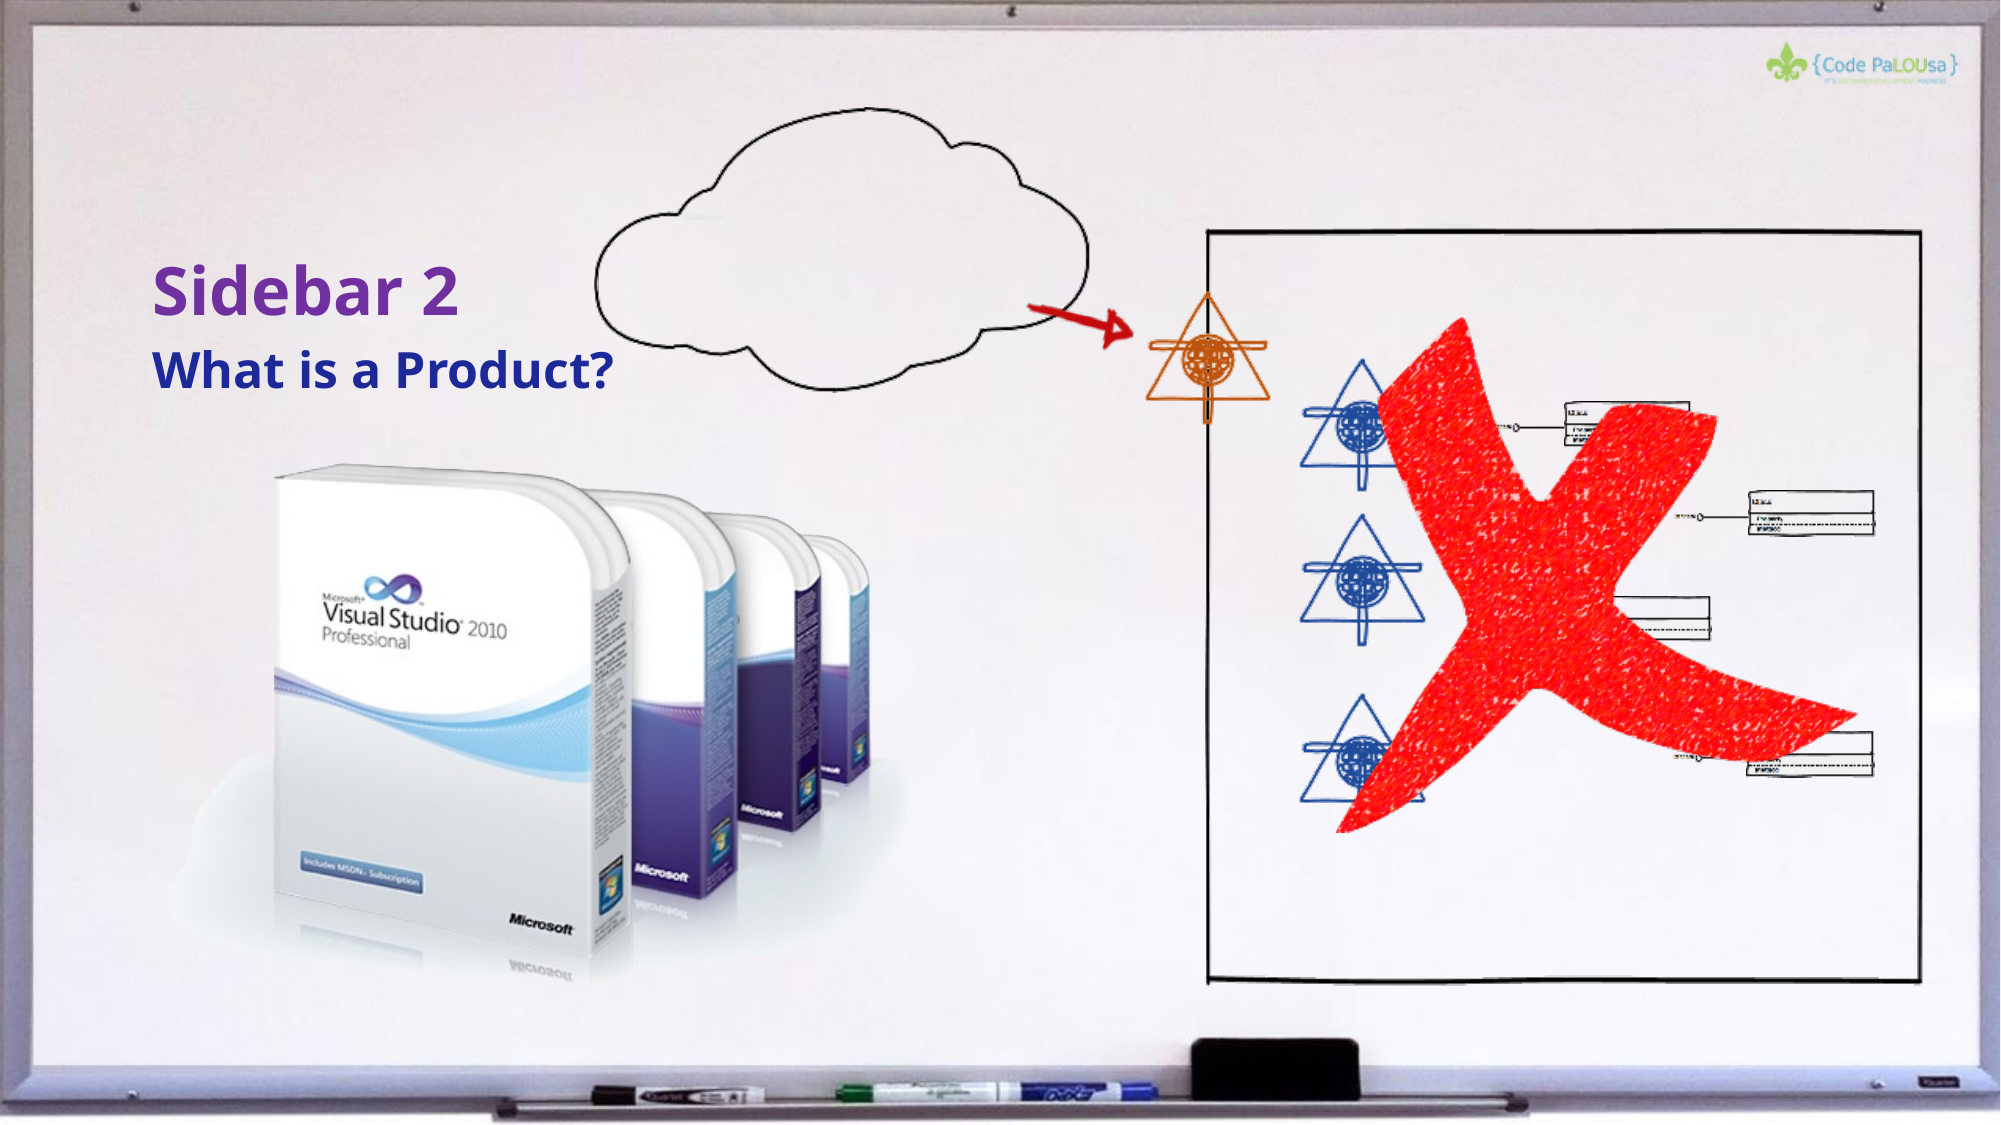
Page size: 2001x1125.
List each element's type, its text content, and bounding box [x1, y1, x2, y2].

picture [0, 0, 2001, 1125]
title Sidebar 2 [137, 75, 783, 337]
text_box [1859, 731, 1875, 778]
list What is a Product? [137, 337, 783, 447]
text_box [1859, 490, 1876, 537]
